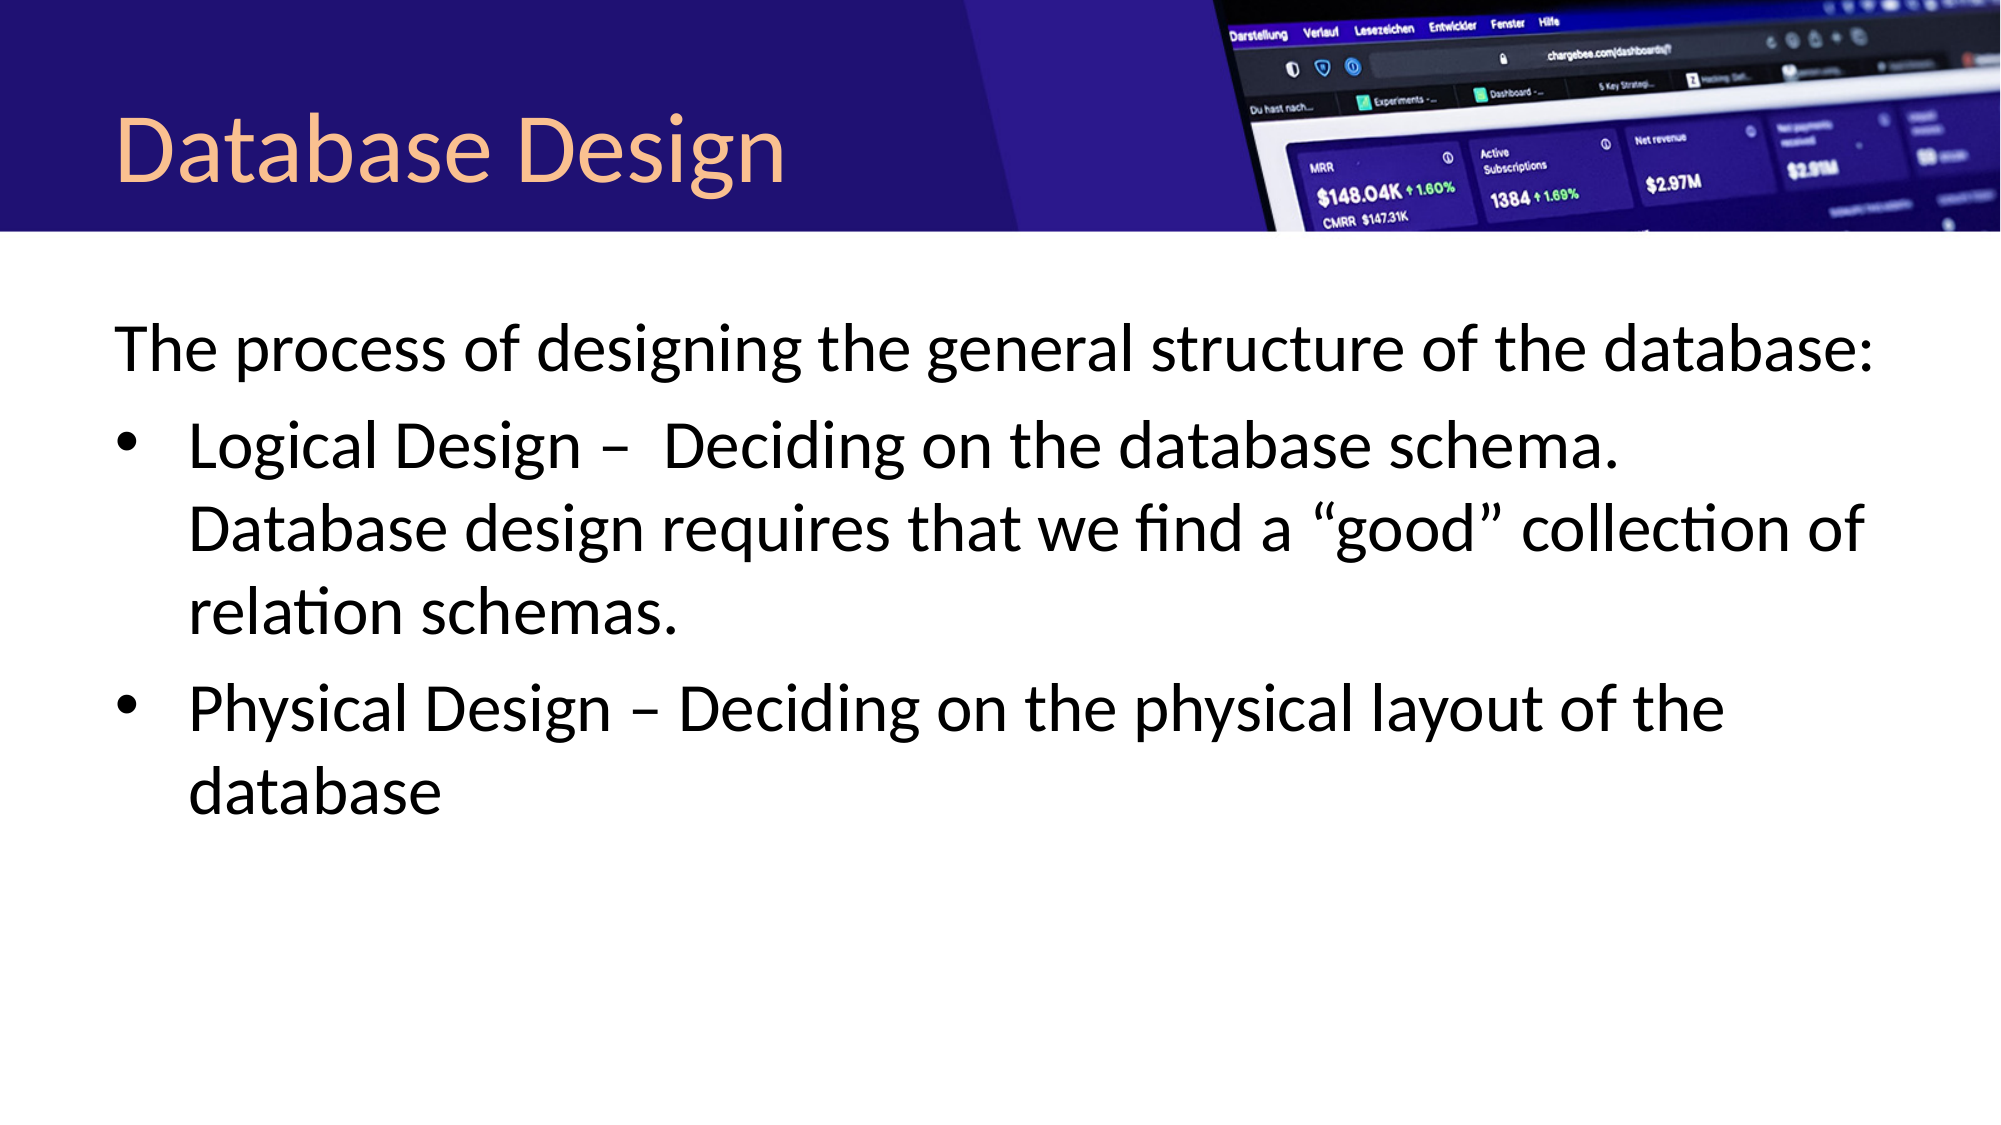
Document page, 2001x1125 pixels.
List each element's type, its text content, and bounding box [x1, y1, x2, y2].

list The process of designing the general structure of the database: Logical Design – Deciding on the database schema. Database design requires that we find a “good” collection of relation schemas. Physical Design – Deciding on the physical layout of the database [99, 295, 1913, 1034]
title Database Design [99, 22, 1913, 262]
picture [0, 0, 2001, 1125]
